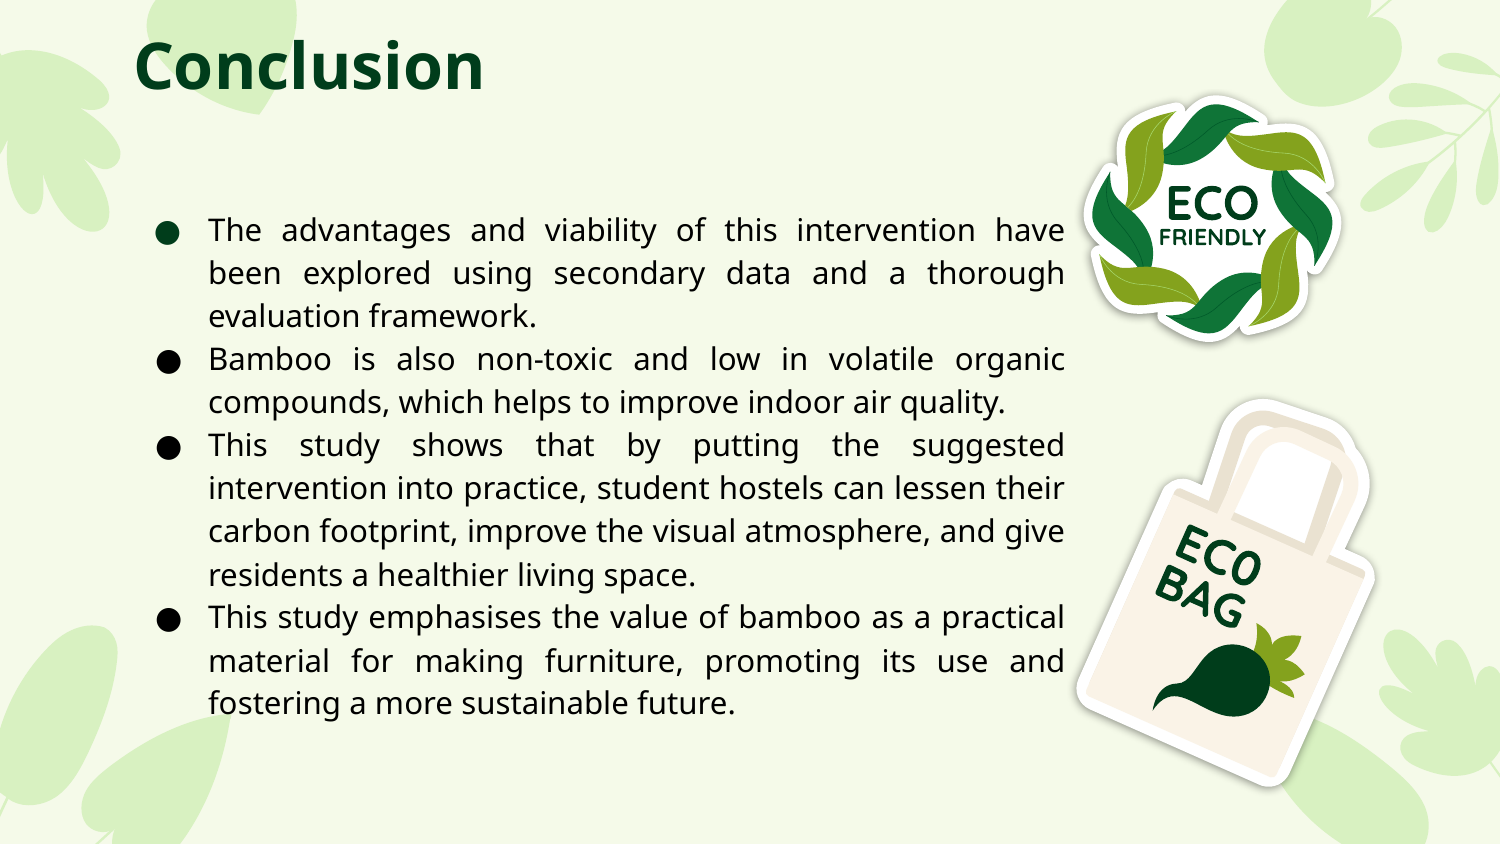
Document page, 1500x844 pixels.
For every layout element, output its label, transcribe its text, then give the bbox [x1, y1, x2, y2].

title Conclusion [118, 0, 582, 92]
subtitle The advantages and viability of this intervention have been explored using secondary data and a thorough evaluation framework. Bamboo is also non-toxic and low in volatile organic compounds, which helps to improve indoor air quality. This study shows that by putting the suggested intervention into practice, student hostels can lessen their carbon footprint, improve the visual atmosphere, and give residents a healthier living space. This study emphasises the value of bamboo as a practical material for making furniture, promoting its use and fostering a more sustainable future. [118, 189, 1082, 797]
